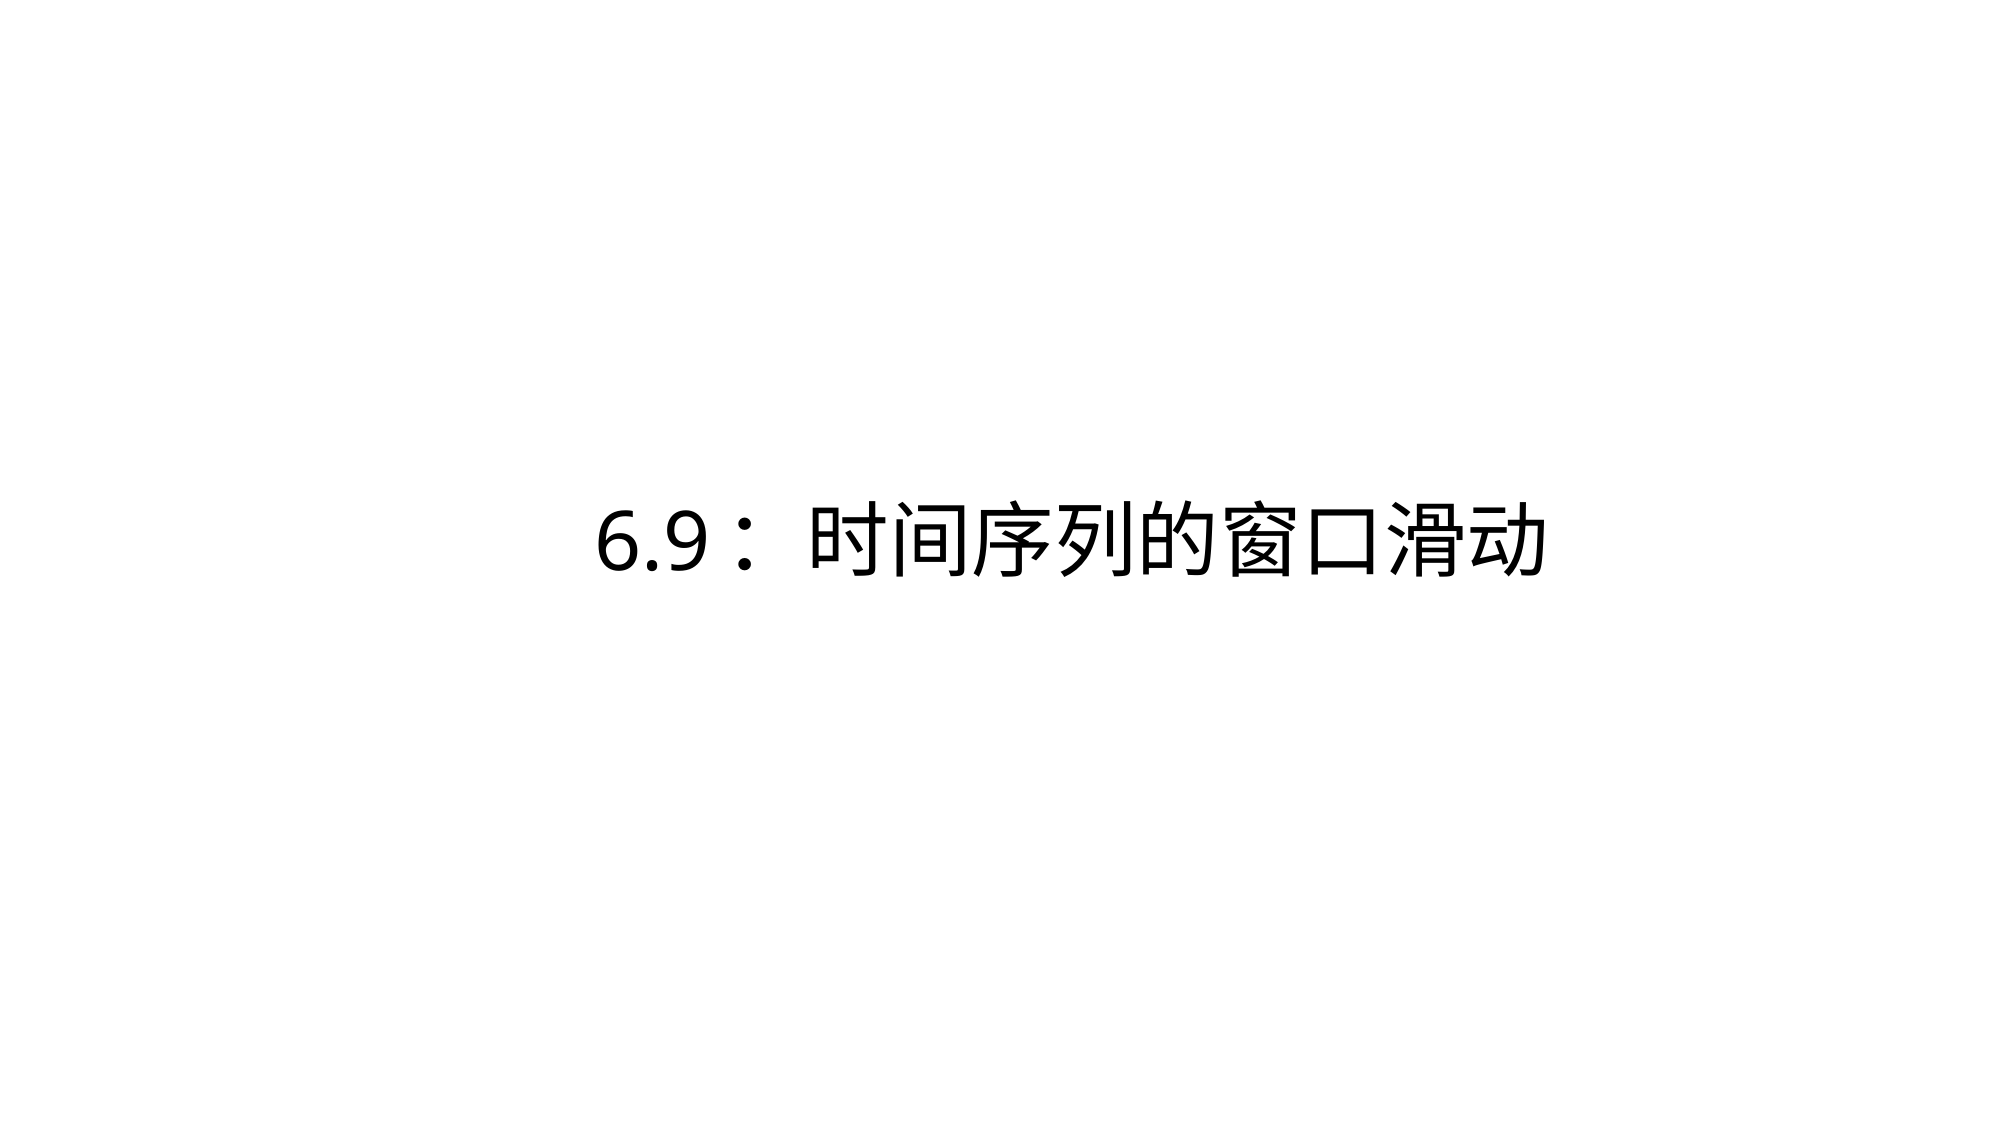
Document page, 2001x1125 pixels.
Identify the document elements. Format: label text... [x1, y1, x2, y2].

title 6.9：时间序列的窗口滑动 [273, 280, 1870, 595]
